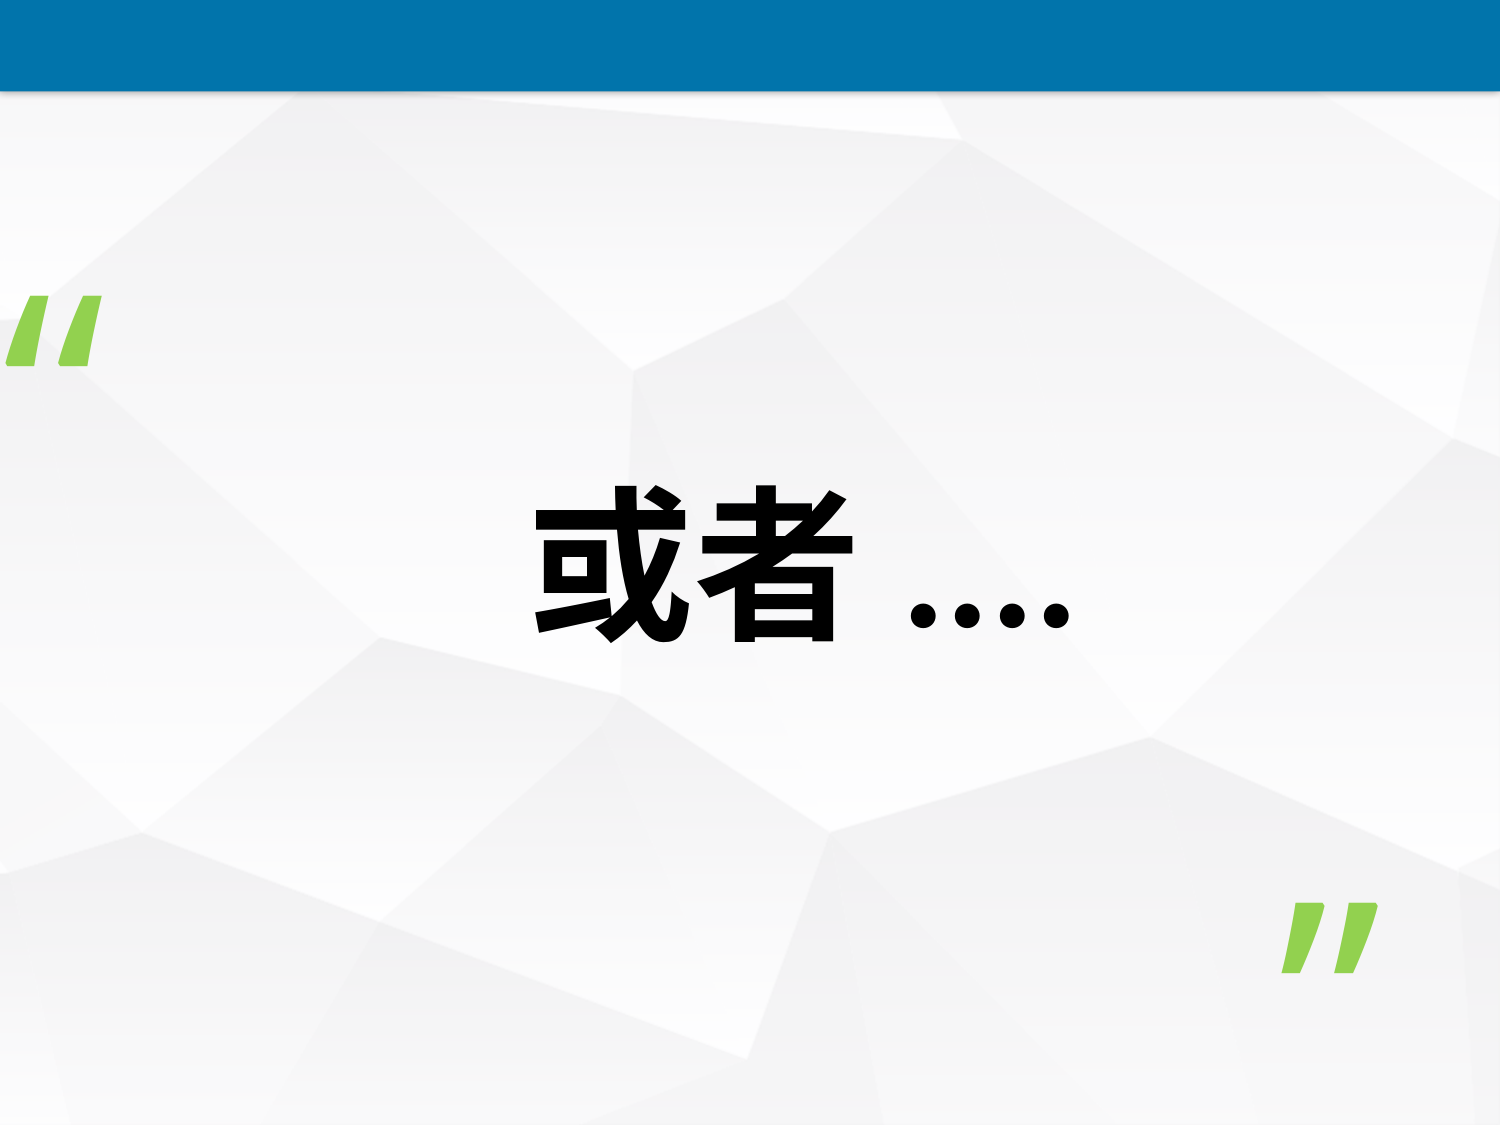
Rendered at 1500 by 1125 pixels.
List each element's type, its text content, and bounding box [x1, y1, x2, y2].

text_box ” [1263, 813, 1500, 1125]
text_box [0, 0, 1500, 92]
picture [0, 92, 1500, 1125]
text_box “ [0, 206, 224, 567]
text_box 或者.... [326, 453, 1280, 669]
